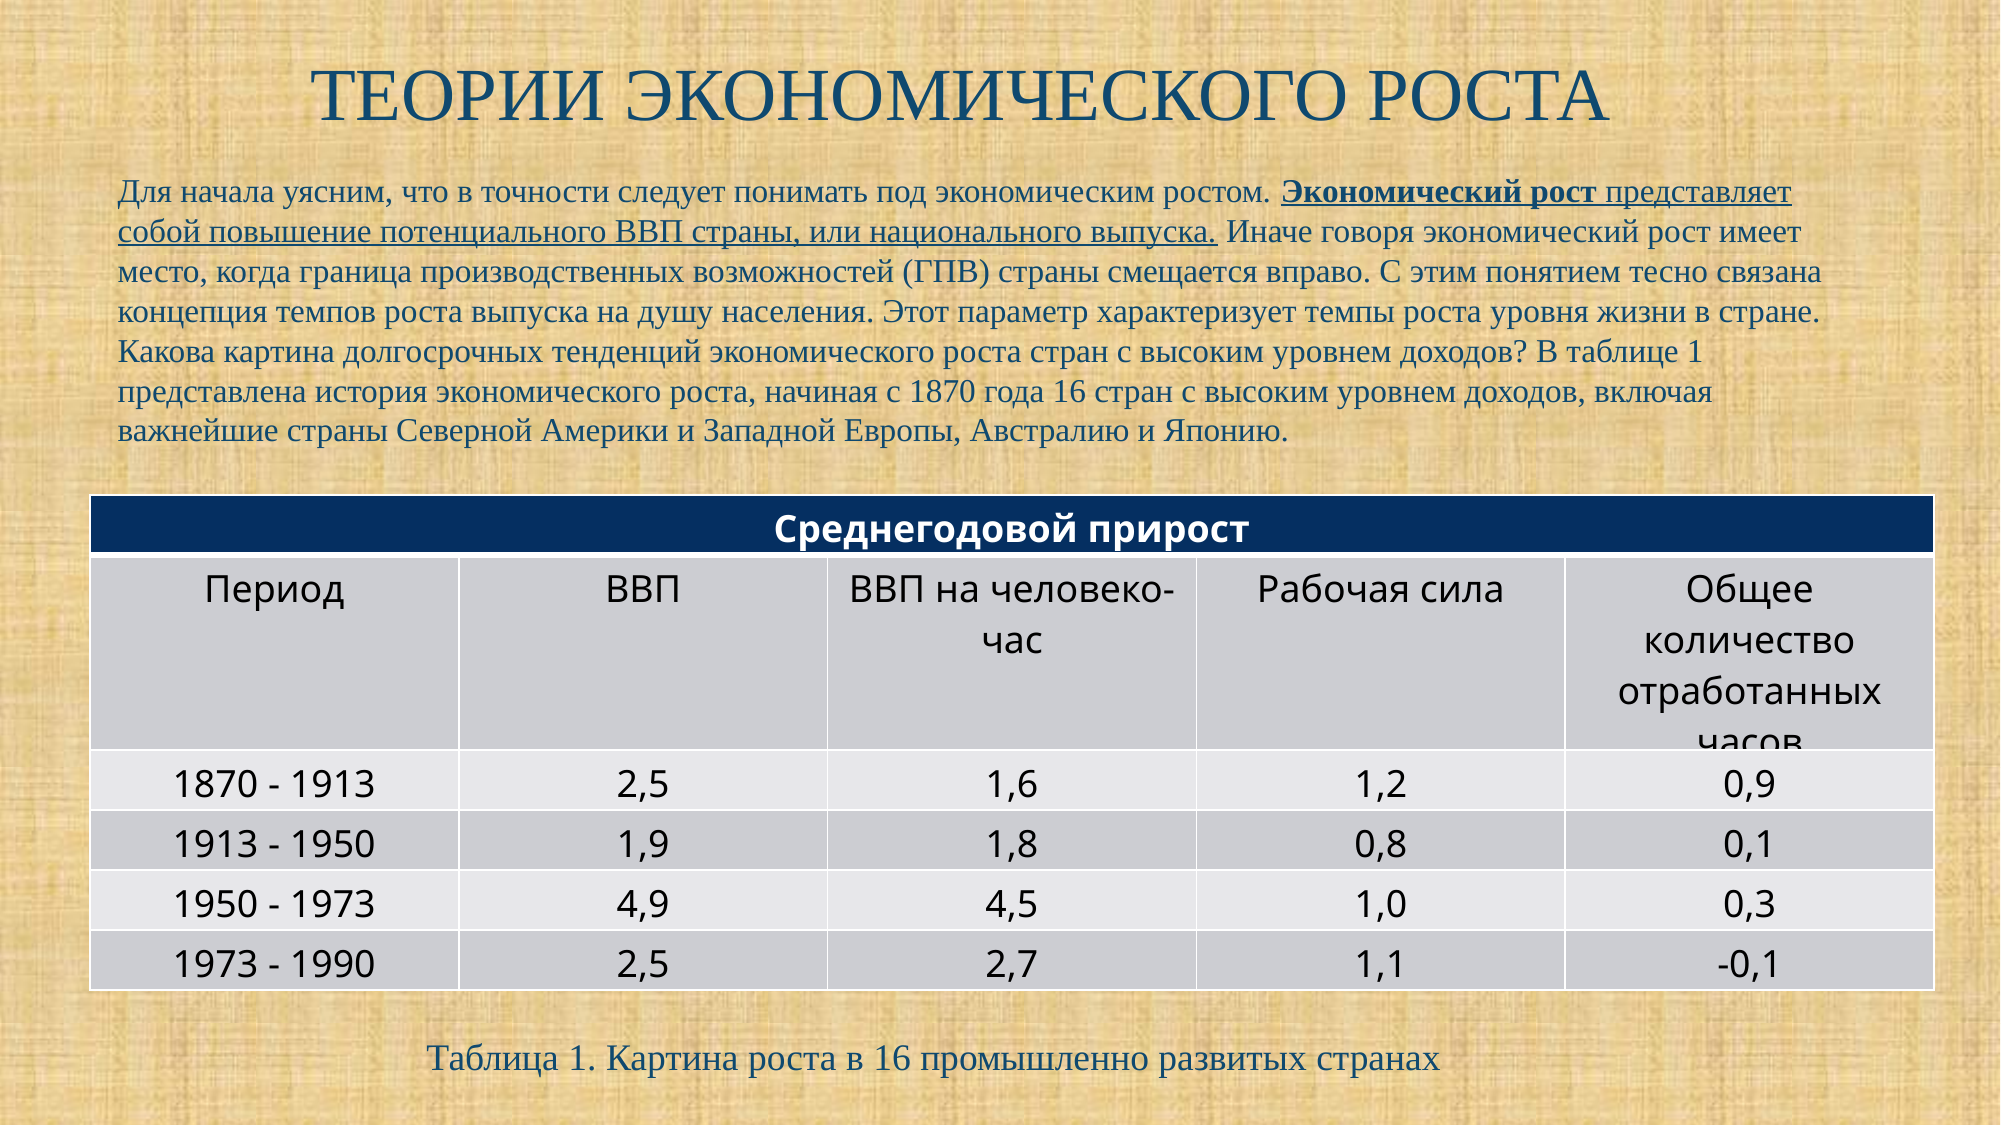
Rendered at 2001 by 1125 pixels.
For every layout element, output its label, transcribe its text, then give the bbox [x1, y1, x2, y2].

table_cell 0,8 [1197, 811, 1564, 869]
table_cell 1973 - 1990 [91, 931, 458, 989]
table_cell ВВП на человеко-час [828, 558, 1196, 749]
table_cell 1870 - 1913 [91, 751, 458, 809]
table_cell 1,6 [828, 751, 1196, 809]
table_cell 2,5 [460, 931, 827, 989]
table_cell 1,1 [1197, 931, 1564, 989]
table_cell 1,8 [828, 811, 1196, 869]
table_cell 2,5 [460, 751, 827, 809]
picture [0, 0, 2001, 1125]
table_cell 2,7 [828, 931, 1196, 989]
table_cell Период [91, 558, 458, 749]
table_cell 4,9 [460, 871, 827, 929]
table_cell 0,3 [1566, 871, 1933, 929]
table_cell Рабочая сила [1197, 558, 1564, 749]
table_cell 1,9 [460, 811, 827, 869]
table_cell 1,2 [1197, 751, 1564, 809]
table_cell 0,9 [1566, 751, 1933, 809]
table_cell 0,1 [1566, 811, 1933, 869]
table_cell -0,1 [1566, 931, 1933, 989]
table_cell Общее количество отработанных часов [1566, 558, 1933, 749]
table_cell 1913 - 1950 [91, 811, 458, 869]
text_box Для начала уясним, что в точности следует понимать под экономическим ростом. Экономический рост представляет собой повышение потенциального ВВП страны, или национального выпуска. Иначе говоря экономический рост имеет место, когда граница производственных возможностей (ГПВ) страны смещается вправо. С этим понятием тесно связана концепция темпов роста выпуска на душу населения. Этот параметр характеризует темпы роста уровня жизни в стране. Какова картина долгосрочных тенденций экономического роста стран с высоким уровнем доходов? В таблице 1 представлена история экономического роста, начиная с 1870 года 16 стран с высоким уровнем доходов, включая важнейшие страны Северной Америки и Западной Европы, Австралию и Японию. [102, 161, 1849, 456]
table_header Среднегодовой прирост [91, 496, 1933, 552]
table_cell 1950 - 1973 [91, 871, 458, 929]
title ТЕОРИИ ЭКОНОМИЧЕСКОГО РОСТА [295, 0, 1696, 161]
table_cell 4,5 [828, 871, 1196, 929]
text_box Таблица 1. Картина роста в 16 промышленно развитых странах [411, 1025, 1457, 1086]
table_cell ВВП [460, 558, 827, 749]
table_cell 1,0 [1197, 871, 1564, 929]
